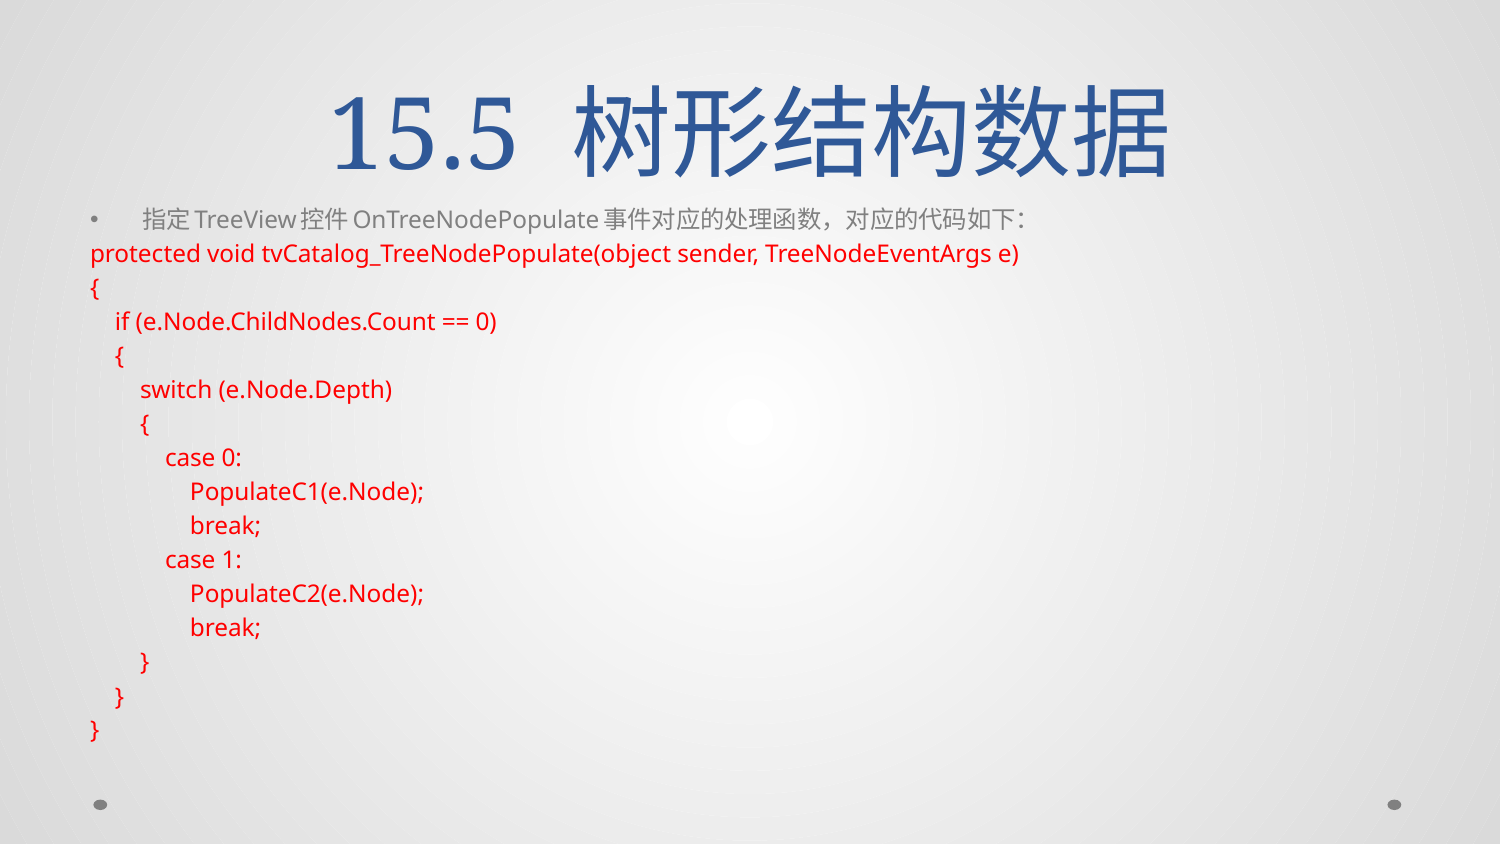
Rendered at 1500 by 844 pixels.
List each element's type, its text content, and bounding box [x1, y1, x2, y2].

list 指定TreeView控件OnTreeNodePopulate事件对应的处理函数，对应的代码如下： protected void tvCatalog_TreeNodePopulate(object sender, TreeNodeEventArgs e) { if (e.Node.ChildNodes.Count == 0) { switch (e.Node.Depth) { case 0: PopulateC1(e.Node); break; case 1: PopulateC2(e.Node); break; } } } [75, 196, 1425, 754]
title 15.5 树形结构数据 [75, 1, 1425, 196]
